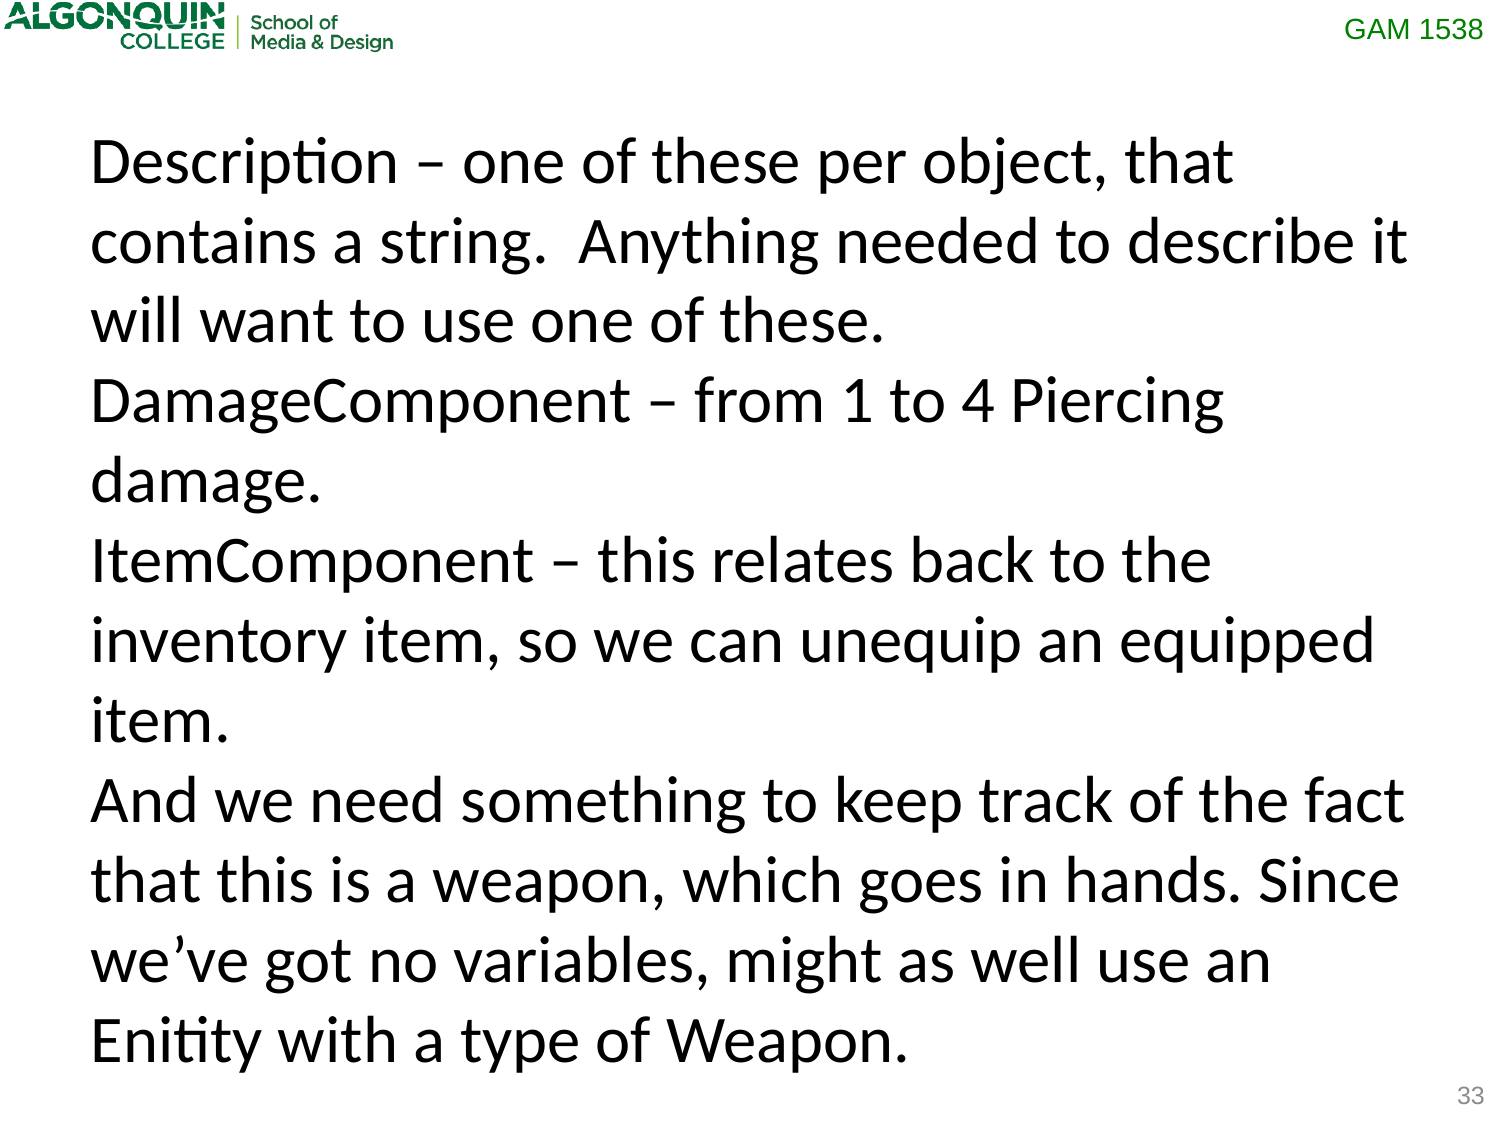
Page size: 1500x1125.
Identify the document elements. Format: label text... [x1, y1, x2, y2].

picture [0, 0, 399, 54]
slide_number 33 [1149, 1065, 1500, 1125]
text_box Description – one of these per object, that contains a string. Anything needed to describe it will want to use one of these. DamageComponent – from 1 to 4 Piercing damage. ItemComponent – this relates back to the inventory item, so we can unequip an equipped item. And we need something to keep track of the fact that this is a weapon, which goes in hands. Since we’ve got no variables, might as well use an Enitity with a type of Weapon. [75, 109, 1434, 1084]
